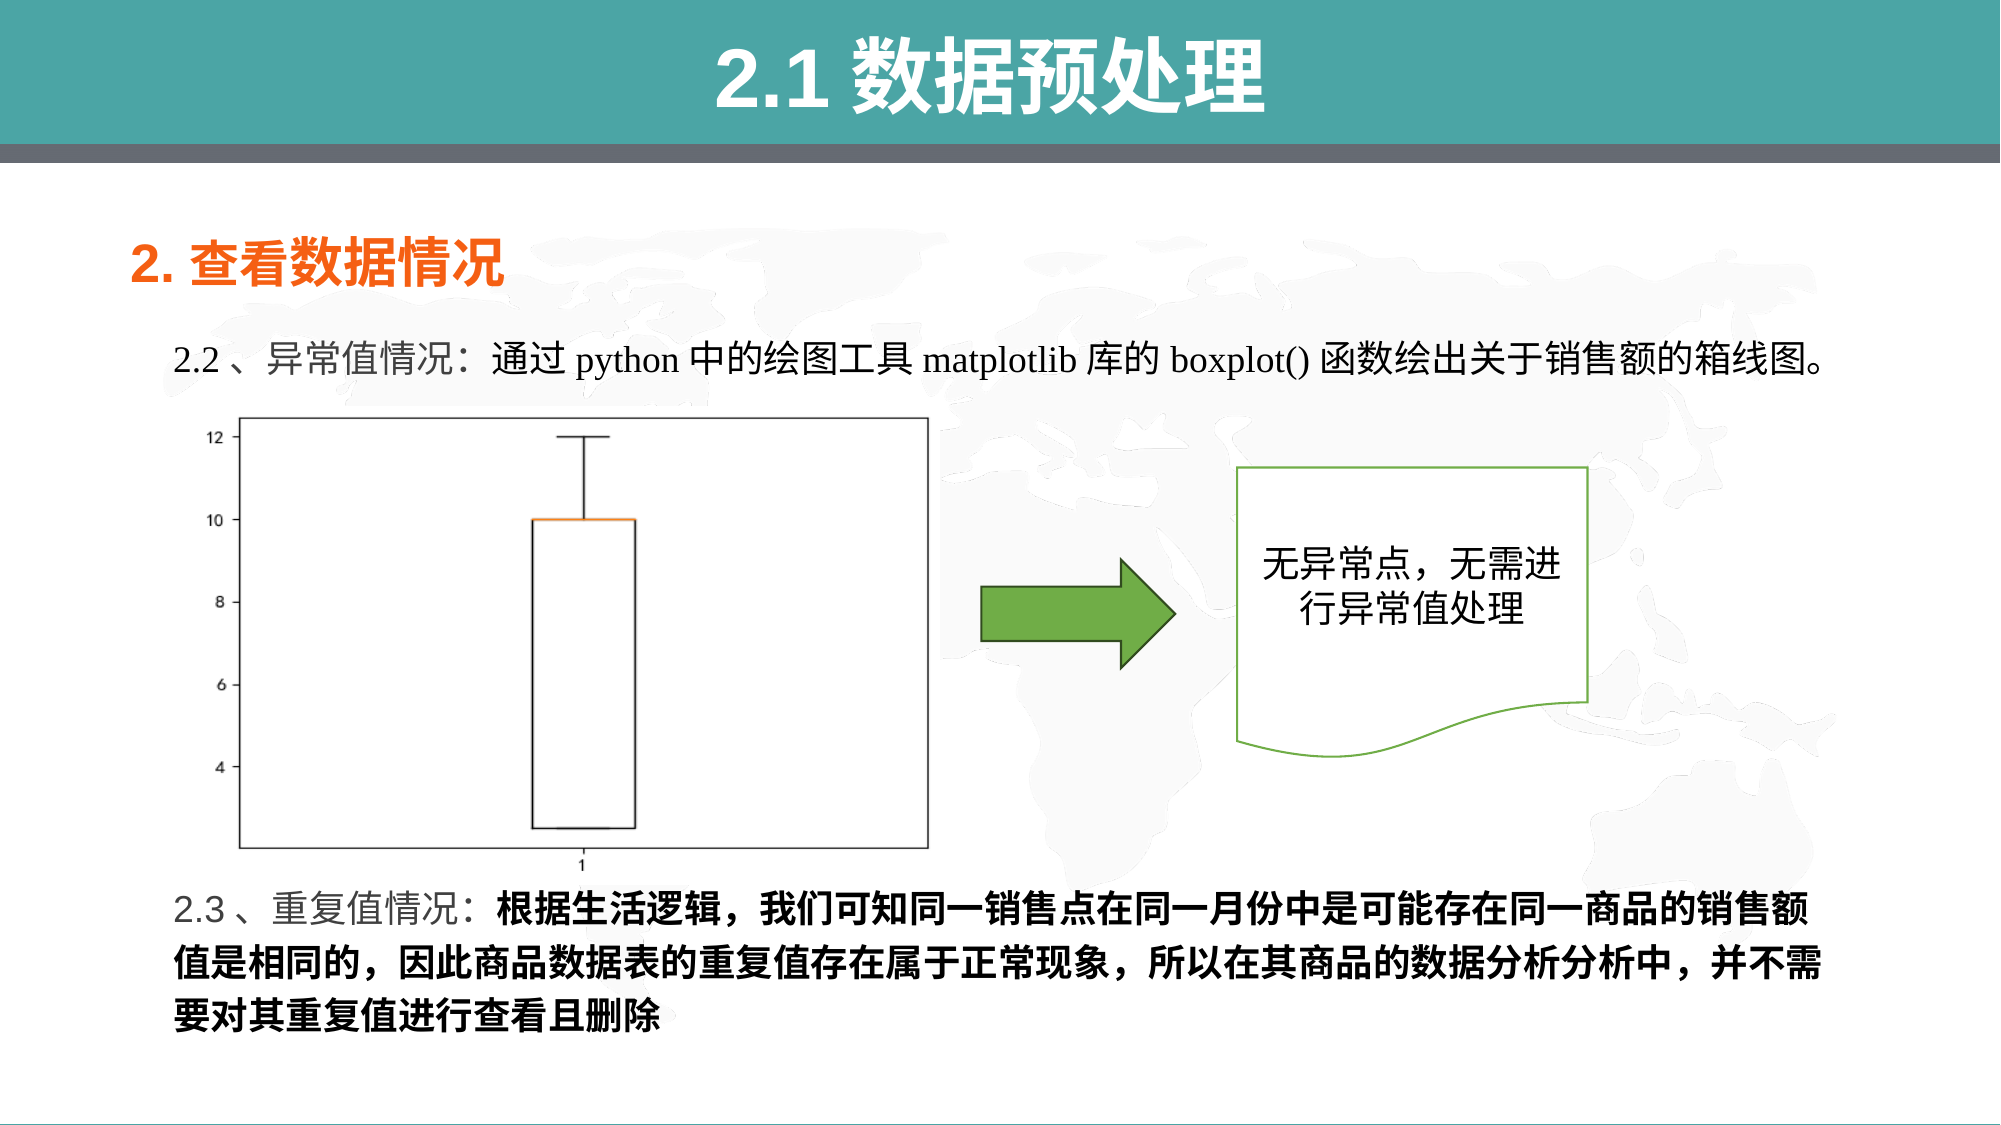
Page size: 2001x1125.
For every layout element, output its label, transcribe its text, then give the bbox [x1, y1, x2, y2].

text_box 无异常点，无需进行异常值处理 [1236, 466, 1589, 758]
text_box 2.查看数据情况 [116, 208, 1401, 301]
picture [163, 388, 1837, 885]
picture [0, 0, 2000, 163]
picture [163, 228, 1837, 318]
text_box 2.3、重复值情况：根据生活逻辑，我们可知同一销售点在同一月份中是可能存在同一商品的销售额值是相同的，因此商品数据表的重复值存在属于正常现象，所以在其商品的数据分析分析中，并不需要对其重复值进行查看且删除 [158, 868, 1842, 1045]
text_box 2.2、异常值情况：通过python中的绘图工具matplotlib库的boxplot()函数绘出关于销售额的箱线图。 [158, 318, 1842, 388]
text_box [980, 557, 1177, 671]
